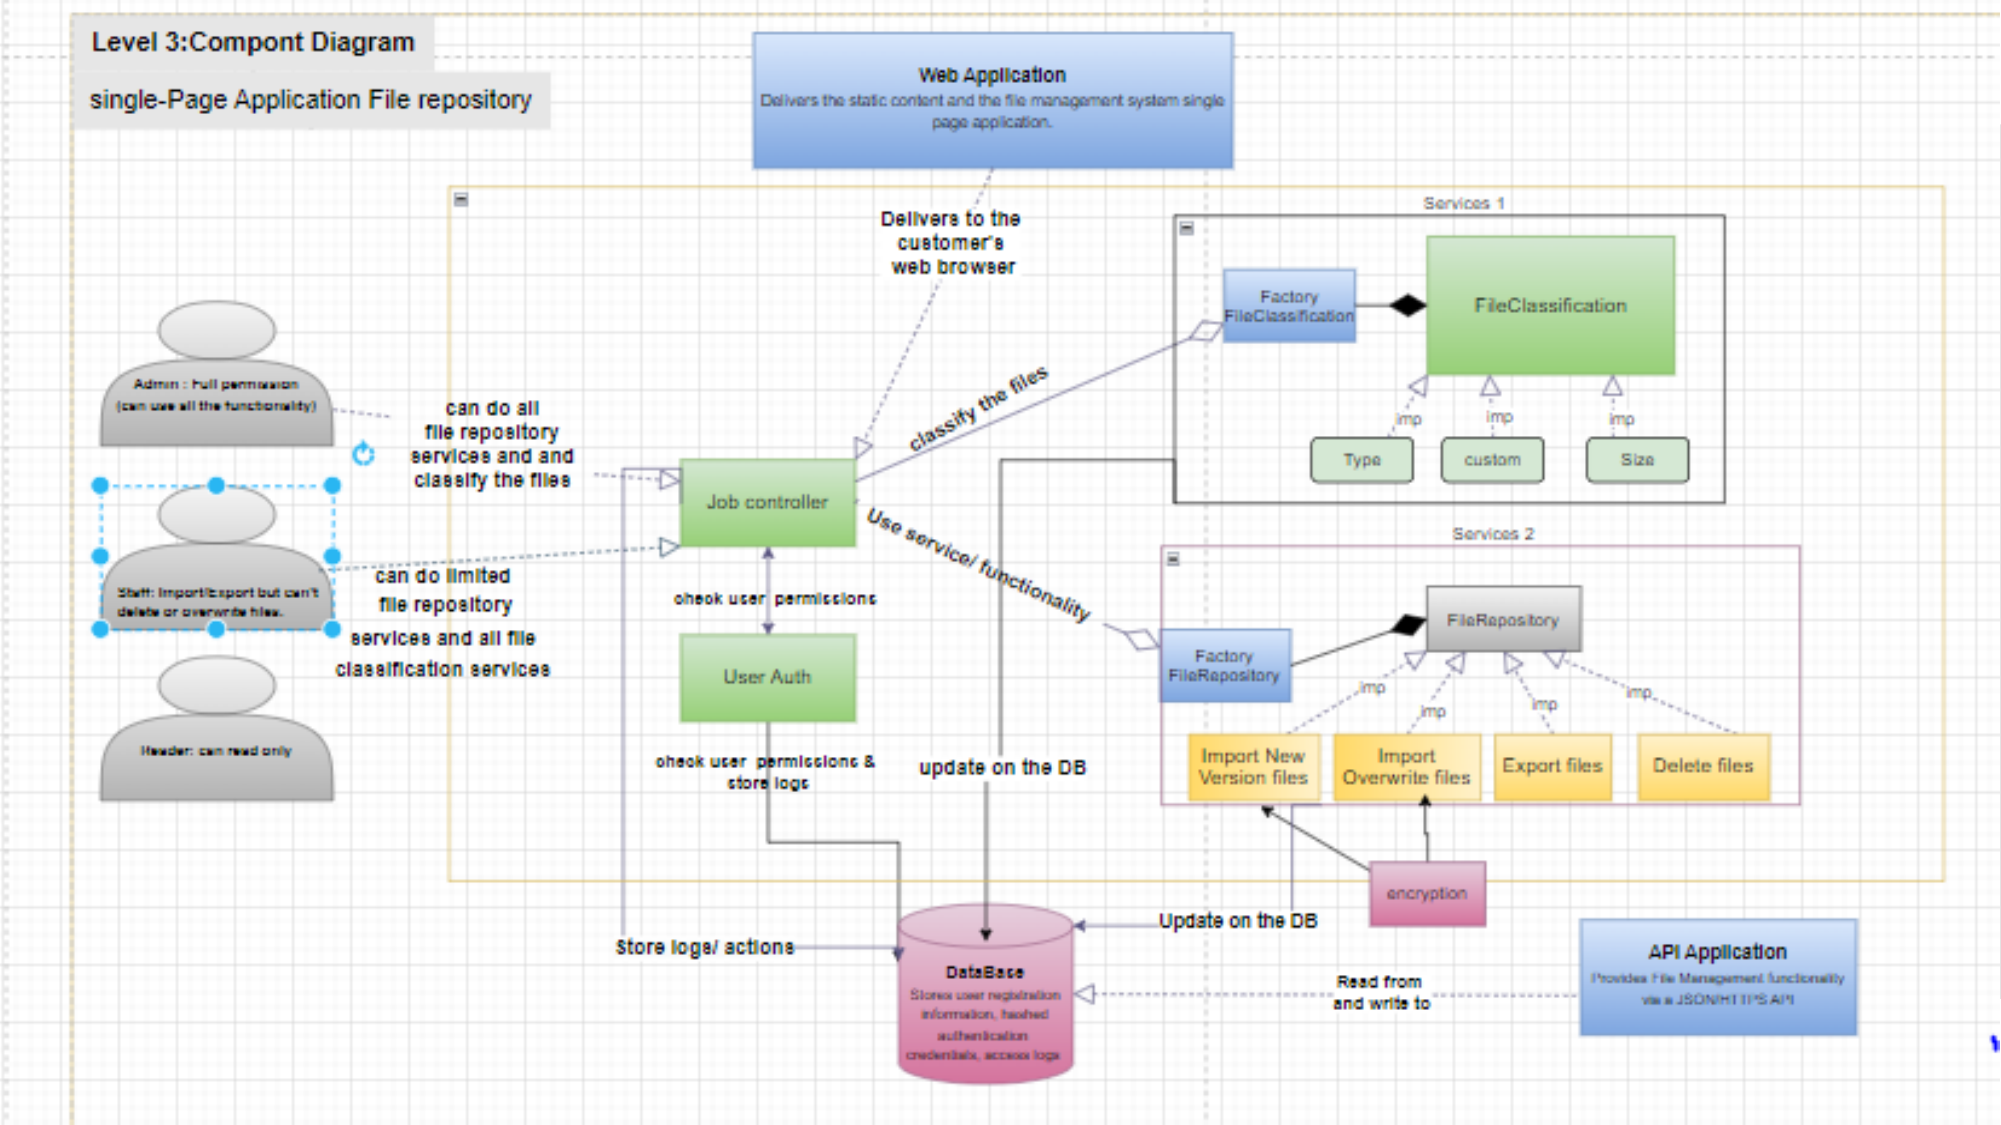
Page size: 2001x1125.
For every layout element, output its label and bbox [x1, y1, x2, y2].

list [0, 0, 2000, 1125]
